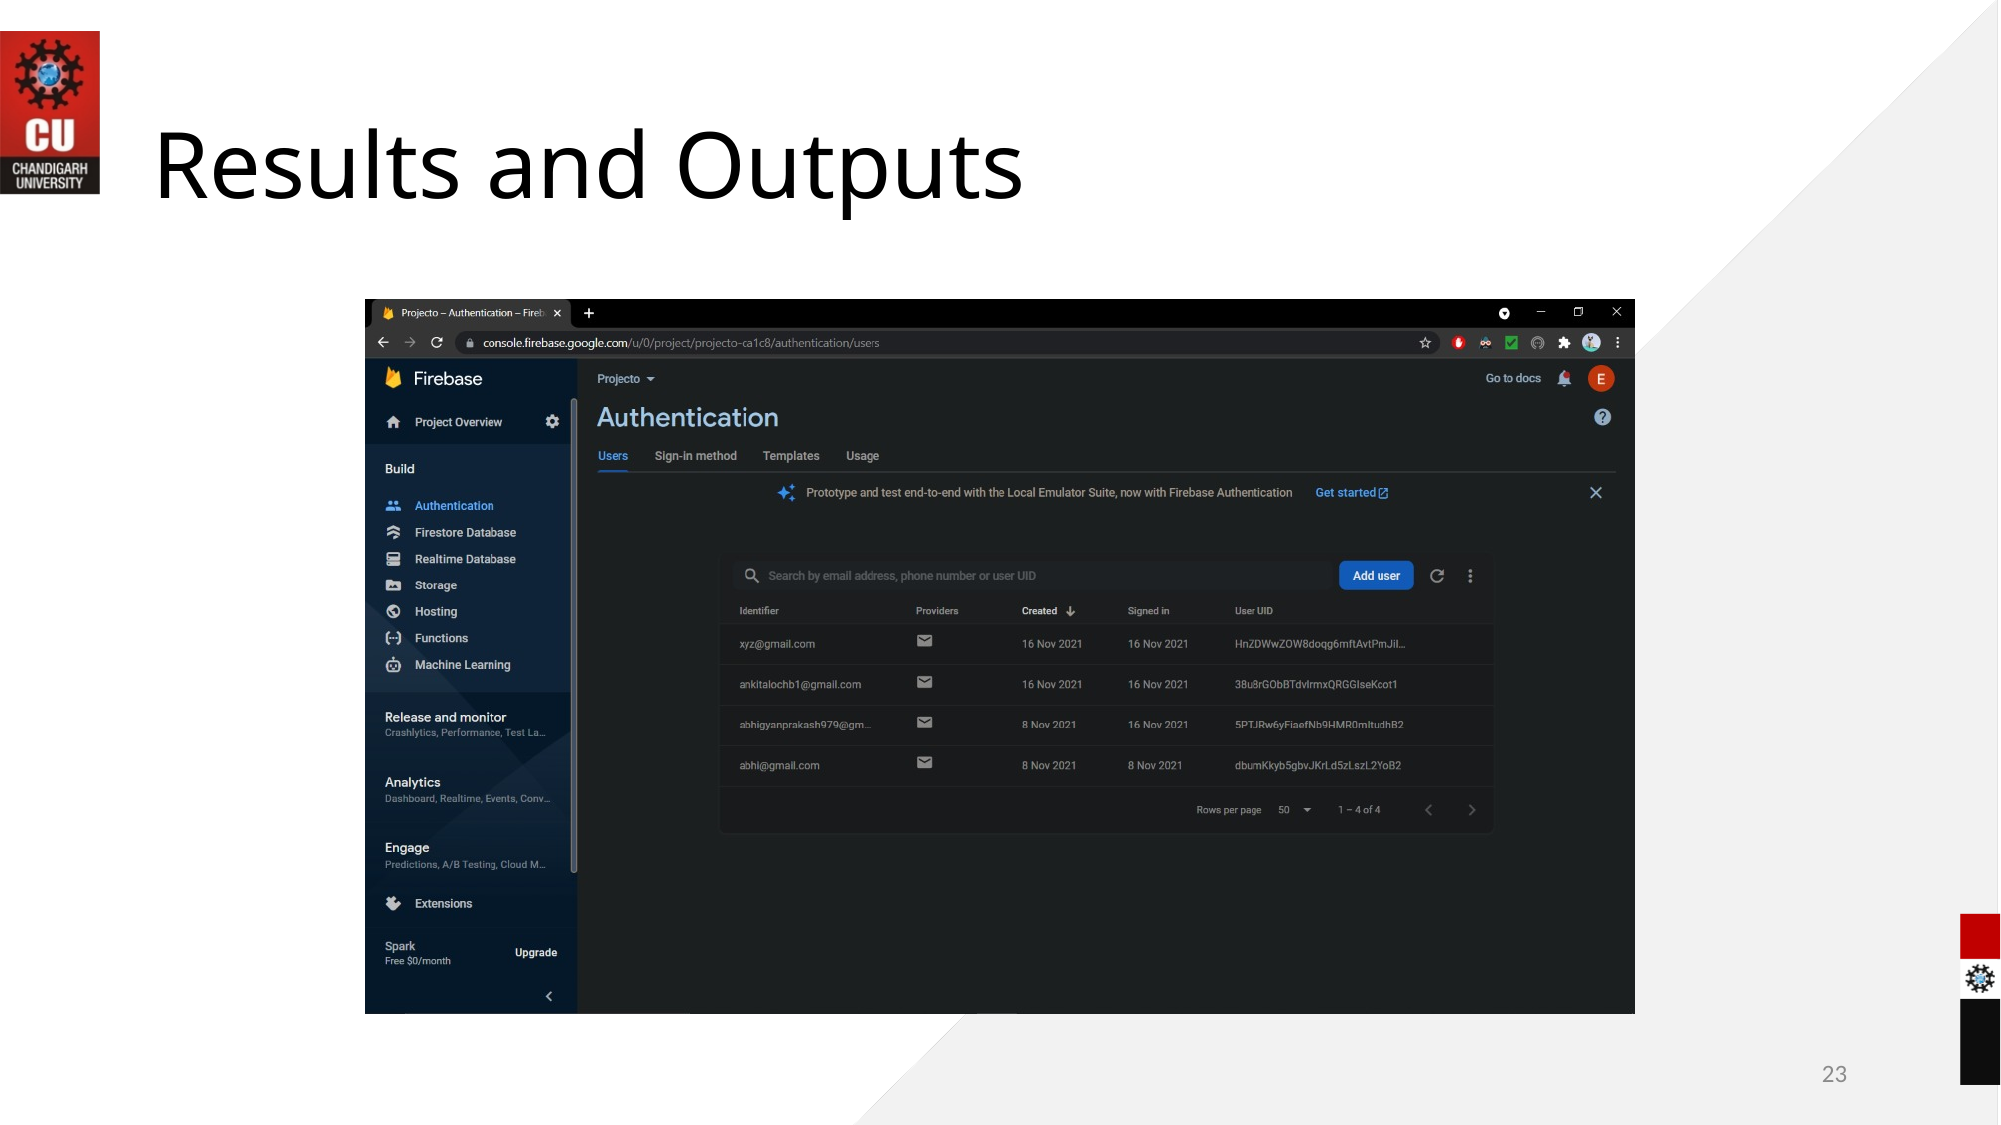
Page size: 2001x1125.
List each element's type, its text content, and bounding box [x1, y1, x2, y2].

picture [0, 0, 2001, 1125]
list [365, 299, 1635, 1014]
slide_number 23 [1412, 1042, 1863, 1103]
title Results and Outputs [137, 59, 1863, 278]
